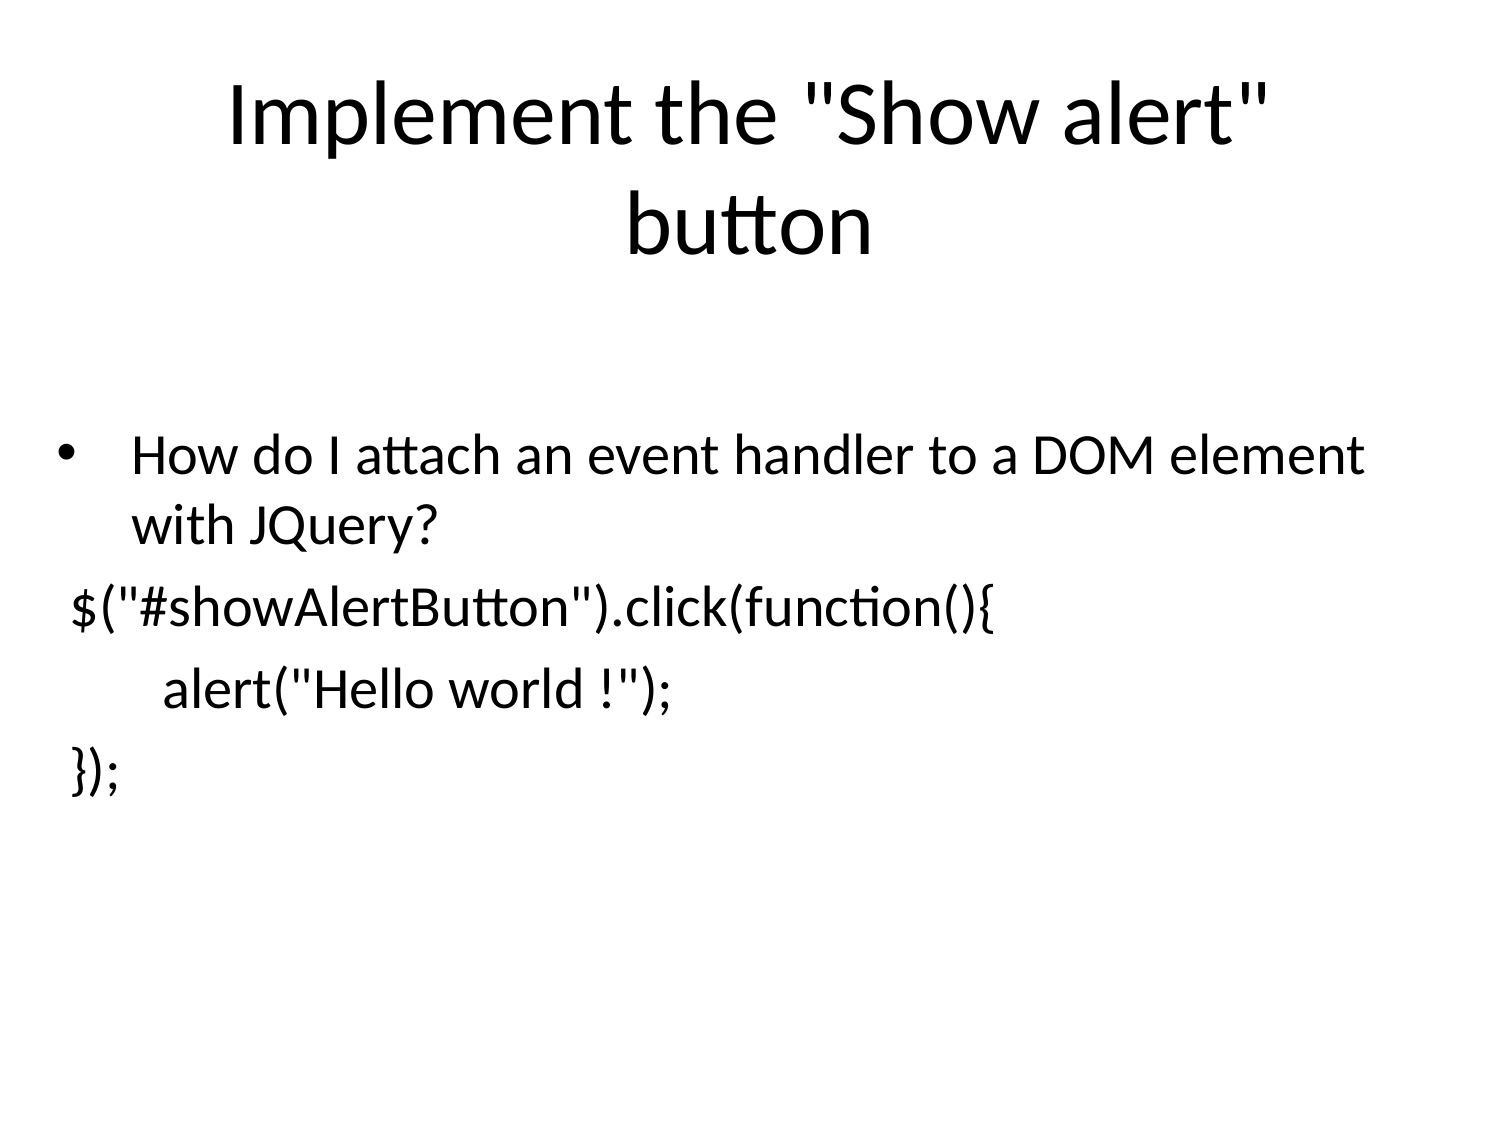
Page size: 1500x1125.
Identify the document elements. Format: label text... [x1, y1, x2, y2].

title Implement the "Show alert" button [112, 42, 1388, 284]
subtitle How do I attach an event handler to a DOM element with JQuery? $("#showAlertButton").click(function(){ alert("Hello world !"); }); [41, 408, 1412, 906]
